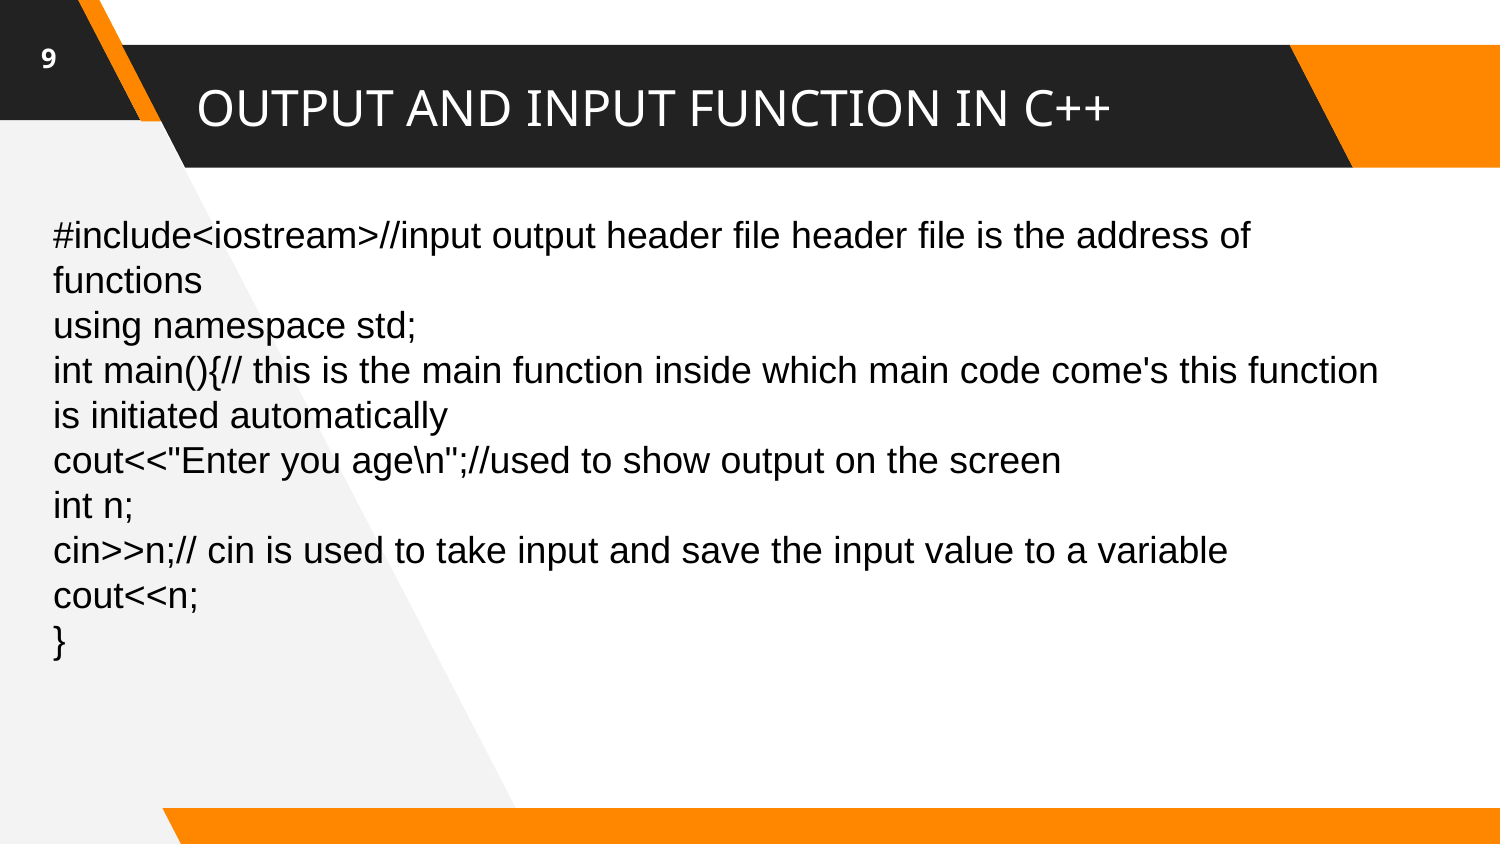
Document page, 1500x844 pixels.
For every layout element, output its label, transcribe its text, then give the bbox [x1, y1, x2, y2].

text_box #include<iostream>//input output header file header file is the address of functions using namespace std; int main(){// this is the main function inside which main code come's this function is initiated automatically cout<<"Enter you age\n";//used to show output on the screen int n; cin>>n;// cin is used to take input and save the input value to a variable cout<<n; } [38, 204, 1398, 669]
slide_number 9 [0, 0, 98, 121]
title OUTPUT AND INPUT FUNCTION IN C++ [181, 45, 1285, 169]
